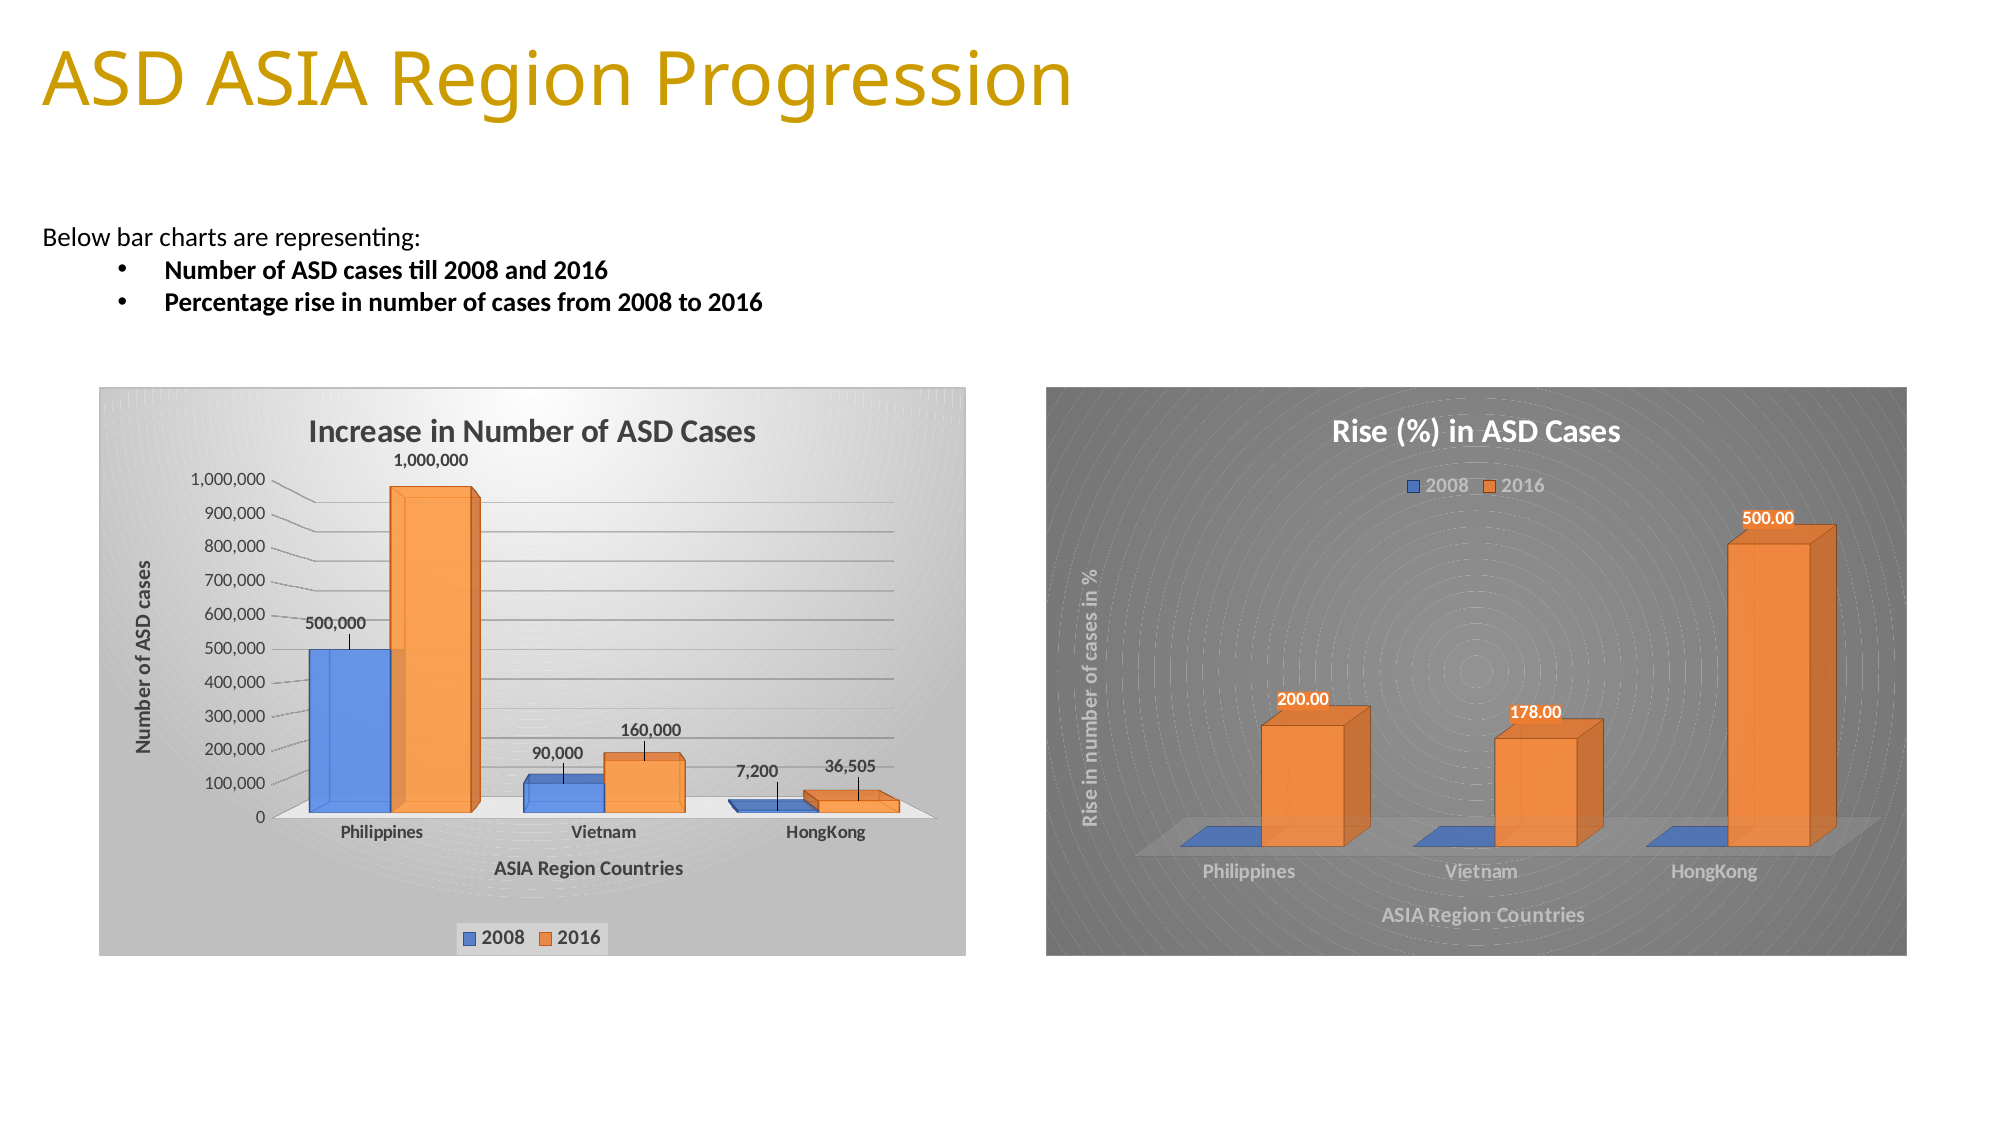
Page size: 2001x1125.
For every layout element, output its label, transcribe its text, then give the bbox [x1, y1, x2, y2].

text_box Below bar charts are representing: Number of ASD cases till 2008 and 2016 Percentage rise in number of cases from 2008 to 2016 [27, 212, 1909, 325]
title ASD ASIA Region Progression [27, 17, 1363, 130]
chart [98, 387, 966, 957]
chart [1046, 387, 1907, 957]
